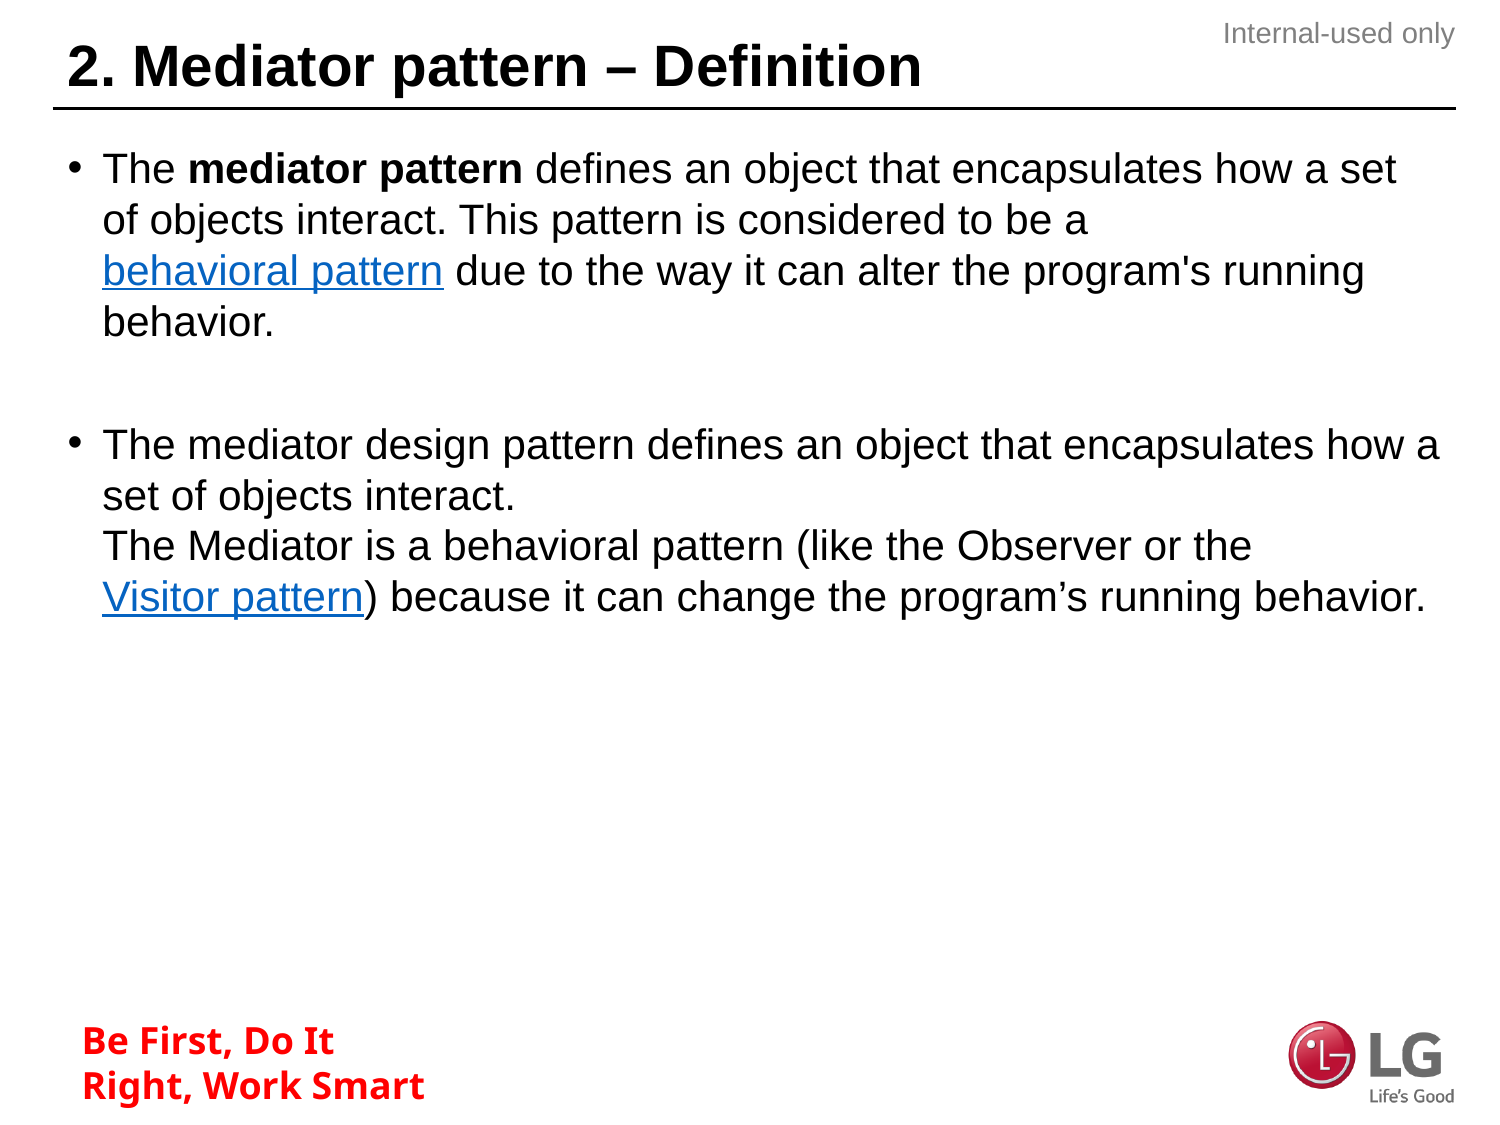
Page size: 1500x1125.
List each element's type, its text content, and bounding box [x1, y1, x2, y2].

list The mediator pattern defines an object that encapsulates how a set of objects interact. This pattern is considered to be a behavioral pattern due to the way it can alter the program's running behavior. The mediator design pattern defines an object that encapsulates how a set of objects interact. The Mediator is a behavioral pattern (like the Observer or the Visitor pattern) because it can change the program’s running behavior. [52, 133, 1456, 654]
title 2. Mediator pattern – Definition [52, 12, 1456, 123]
picture [1285, 1001, 1456, 1123]
